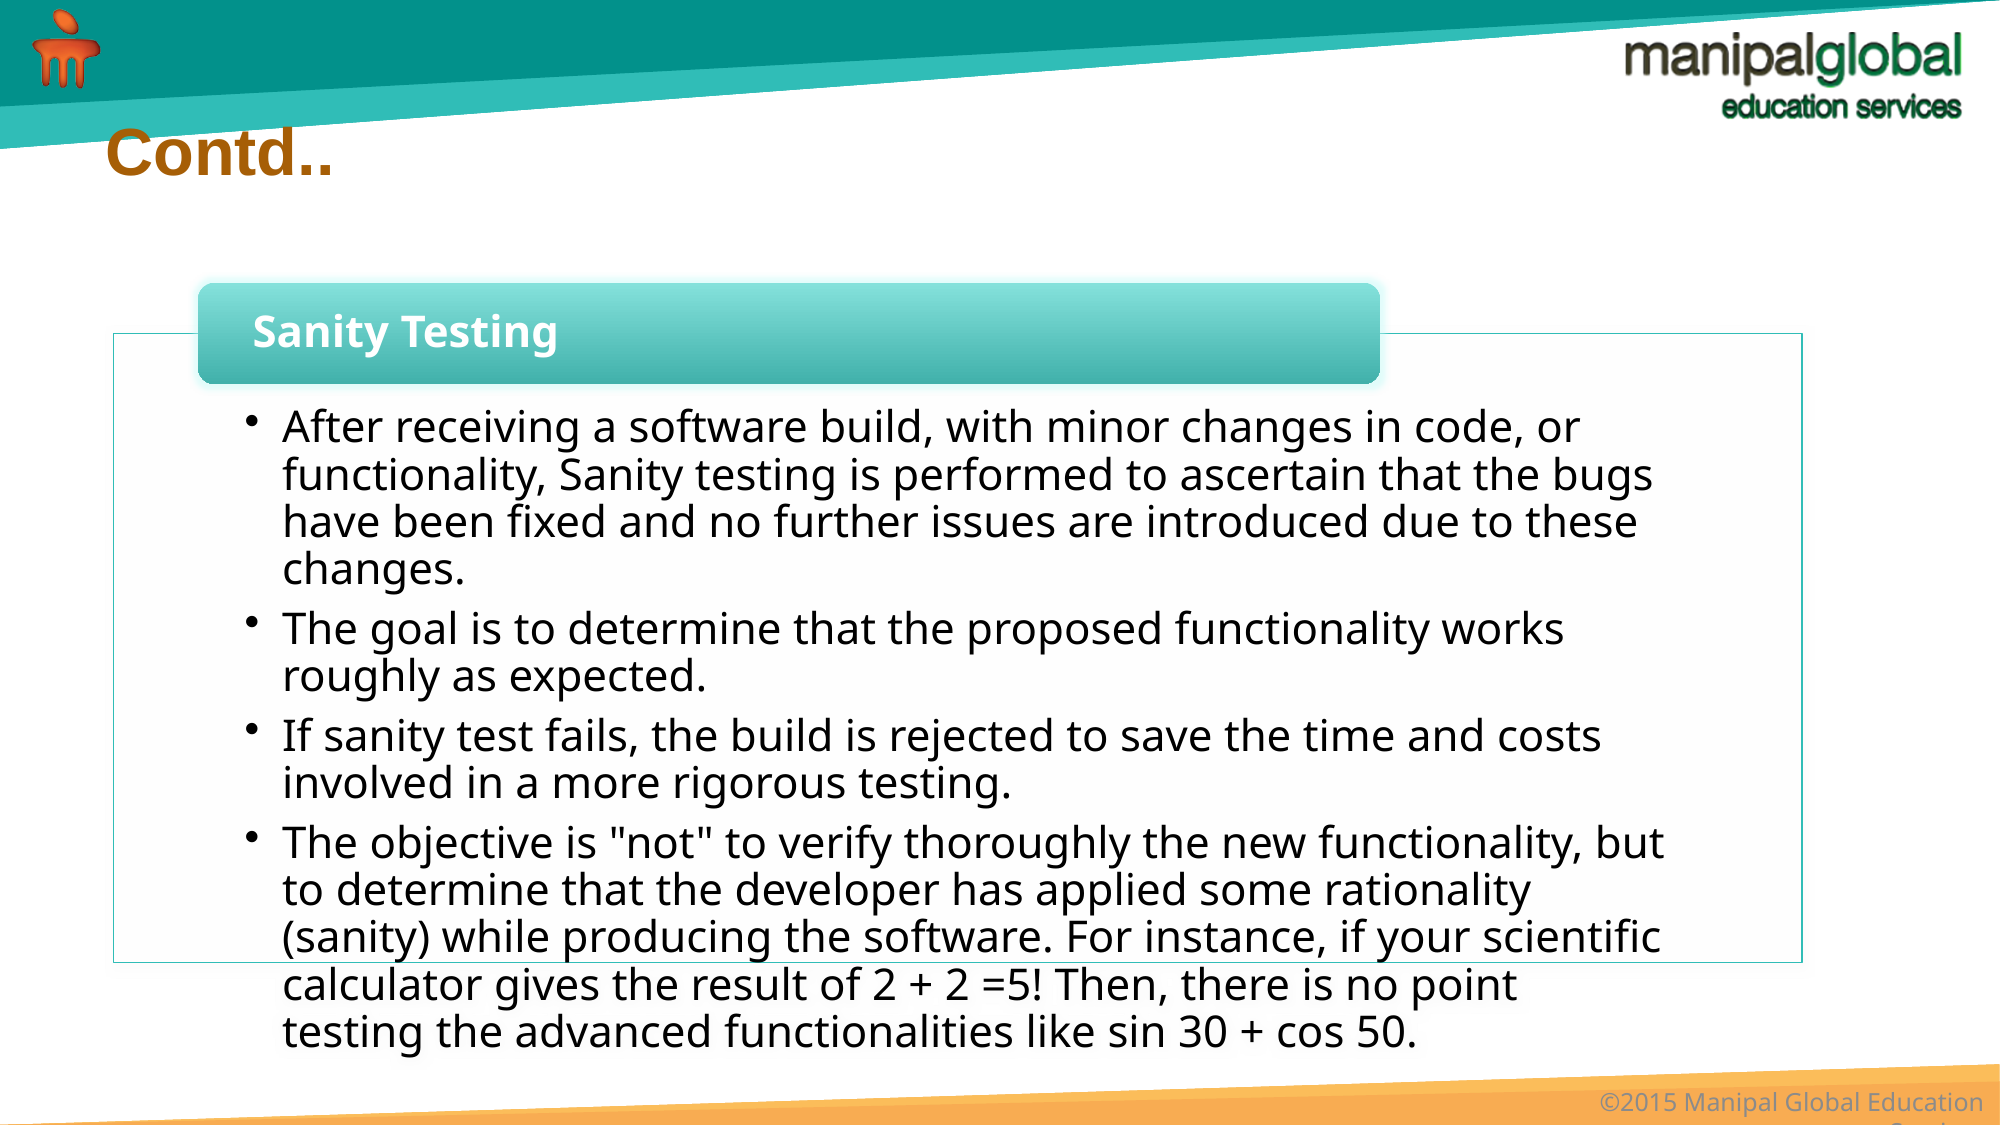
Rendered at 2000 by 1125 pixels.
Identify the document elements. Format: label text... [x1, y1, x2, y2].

picture [28, 6, 104, 91]
picture [1613, 21, 1990, 125]
title Contd.. [104, 117, 1904, 191]
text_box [113, 266, 1803, 979]
